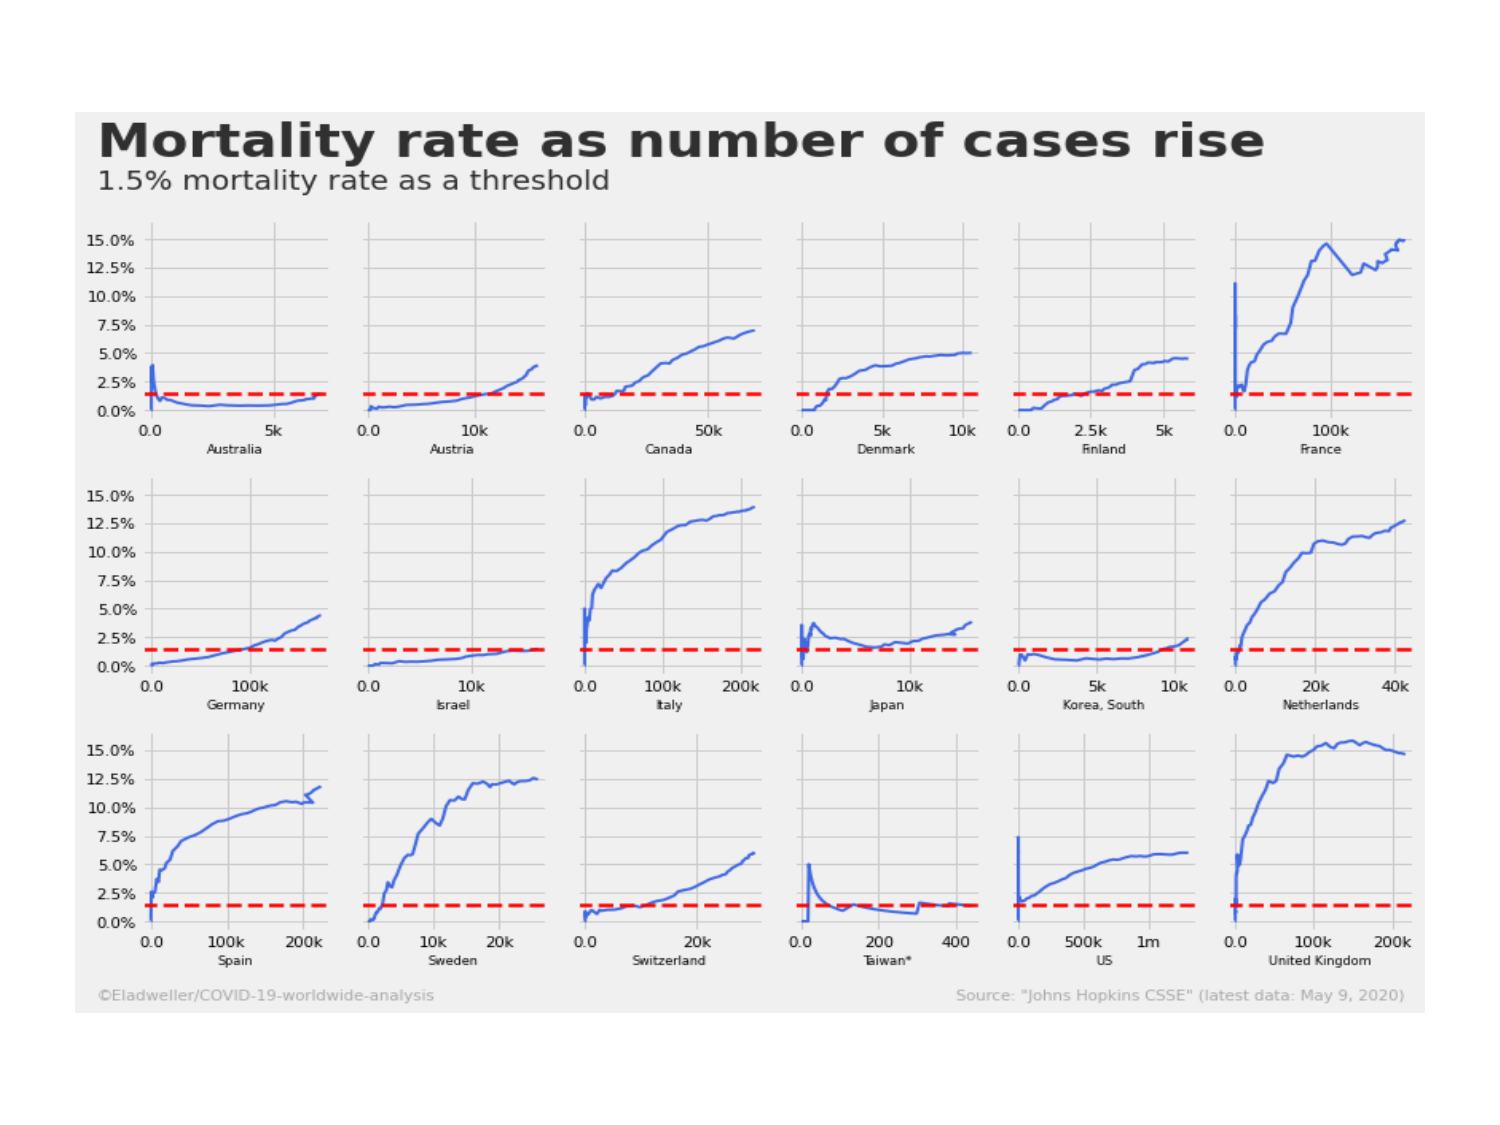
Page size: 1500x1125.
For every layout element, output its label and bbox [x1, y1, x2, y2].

picture [74, 112, 1426, 1013]
